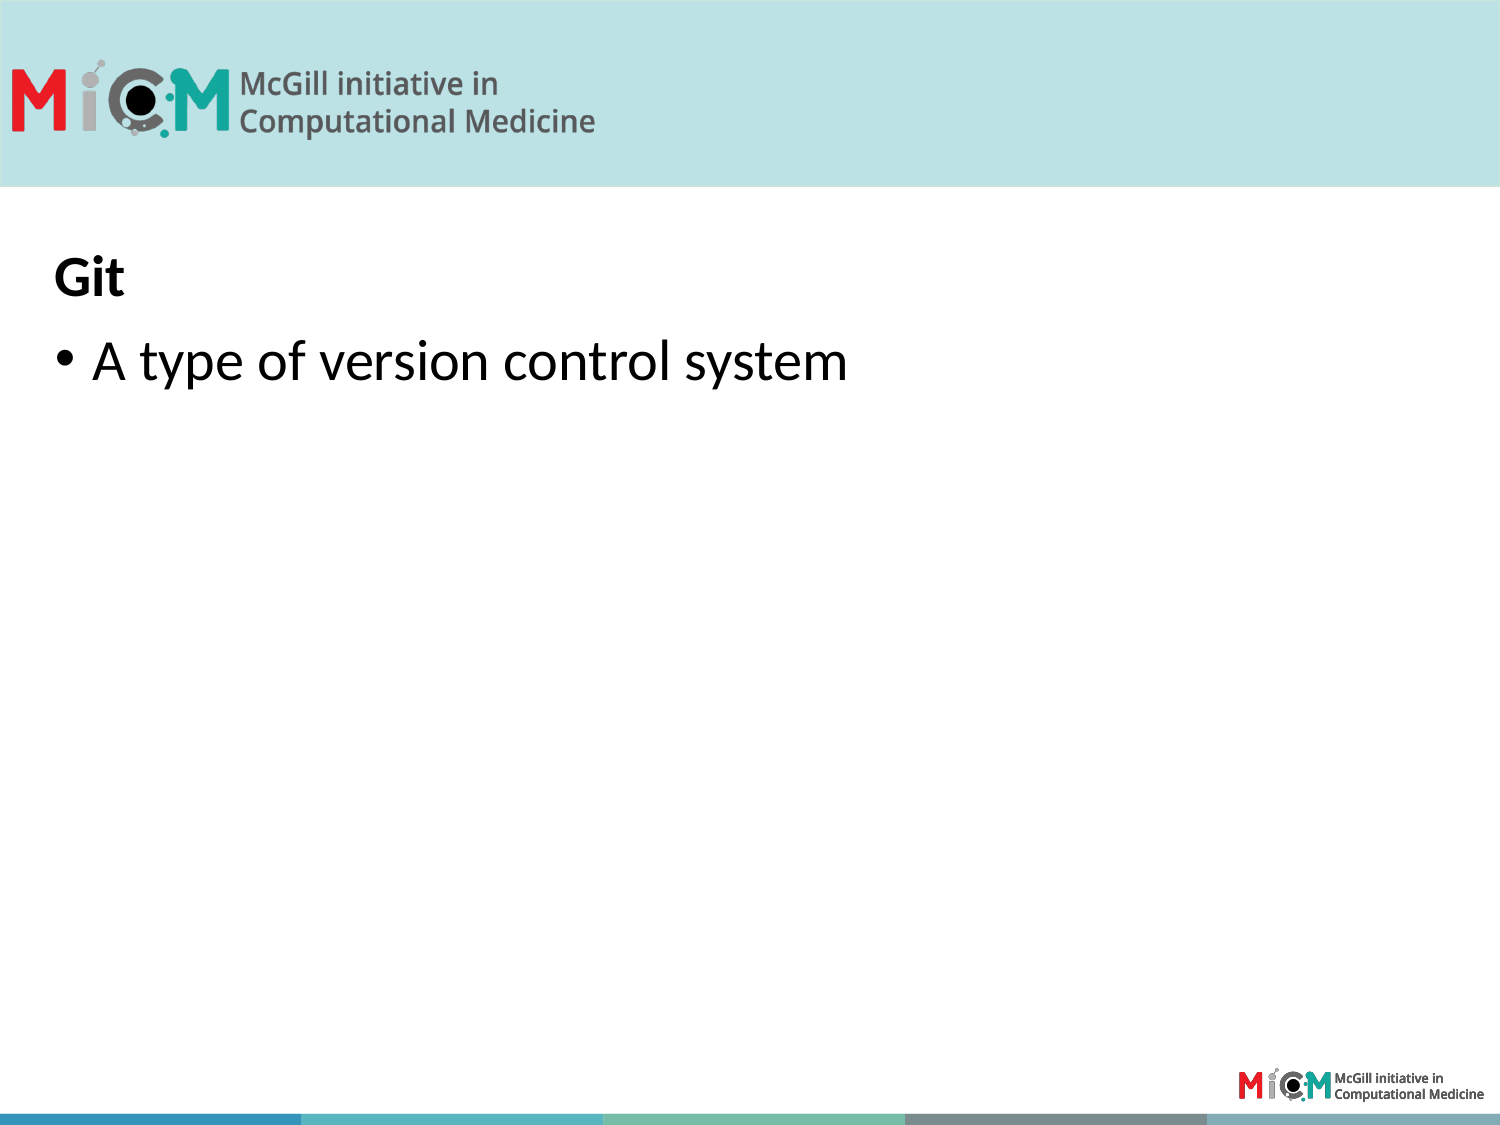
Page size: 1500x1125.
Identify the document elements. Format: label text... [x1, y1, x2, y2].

picture [1211, 1051, 1500, 1122]
list Git A type of version control system [39, 238, 1461, 1047]
picture [0, 19, 634, 187]
